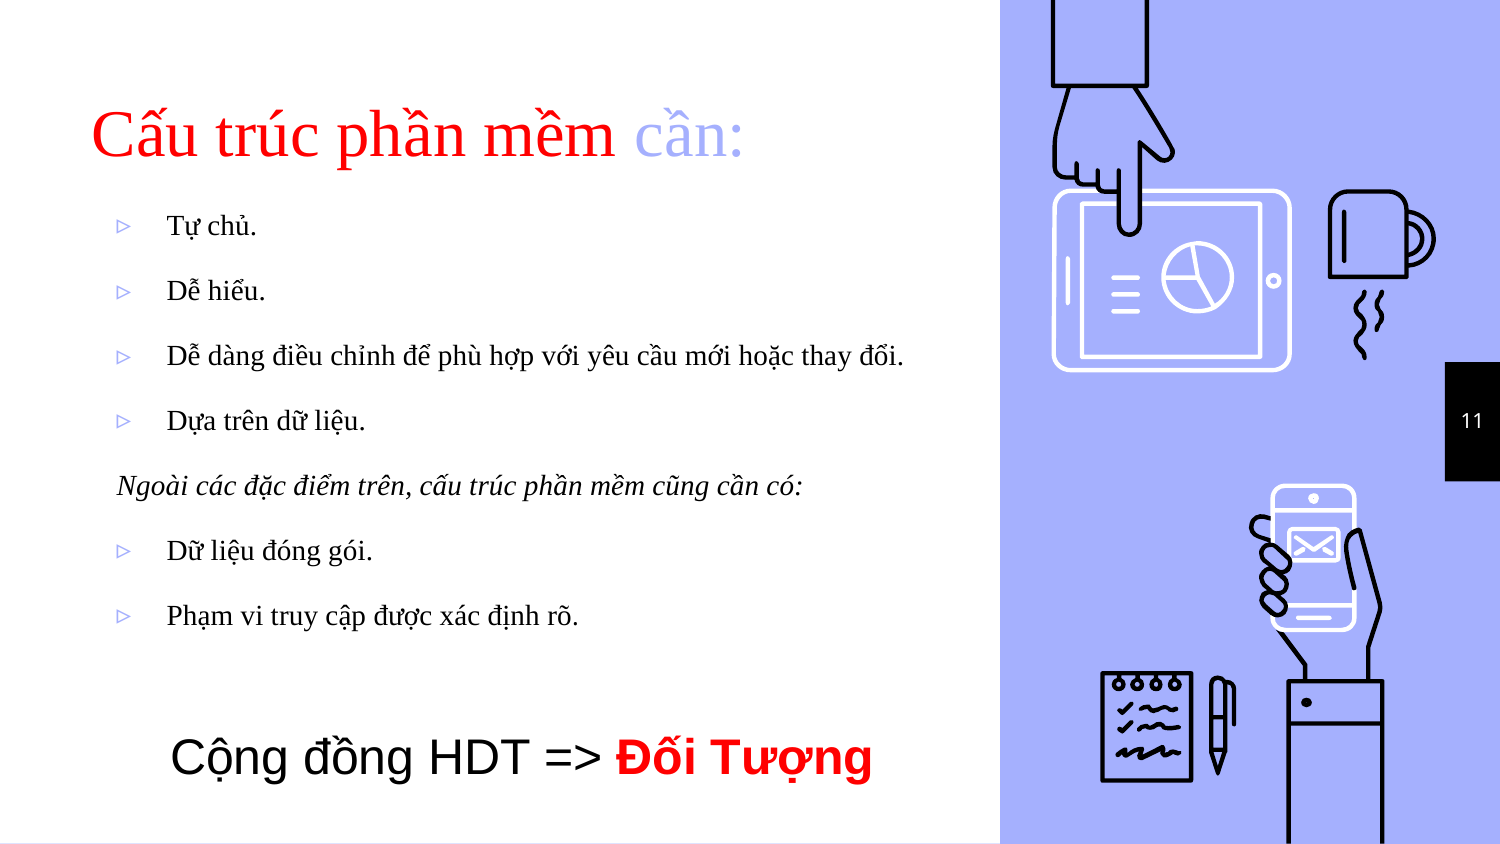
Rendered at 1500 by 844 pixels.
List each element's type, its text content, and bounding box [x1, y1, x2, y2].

text_box Cộng đồng HDT => Đối Tượng [155, 717, 890, 792]
slide_number 11 [1444, 362, 1500, 482]
title Cấu trúc phần mềm cần: [76, 43, 920, 173]
list Tự chủ. Dễ hiểu. Dễ dàng điều chỉnh để phù hợp với yêu cầu mới hoặc thay đổi. Dựa trên dữ liệu. Ngoài các đặc điểm trên, cấu trúc phần mềm cũng cần có: Dữ liệu đóng gói. Phạm vi truy cập được xác định rõ. [76, 173, 963, 675]
